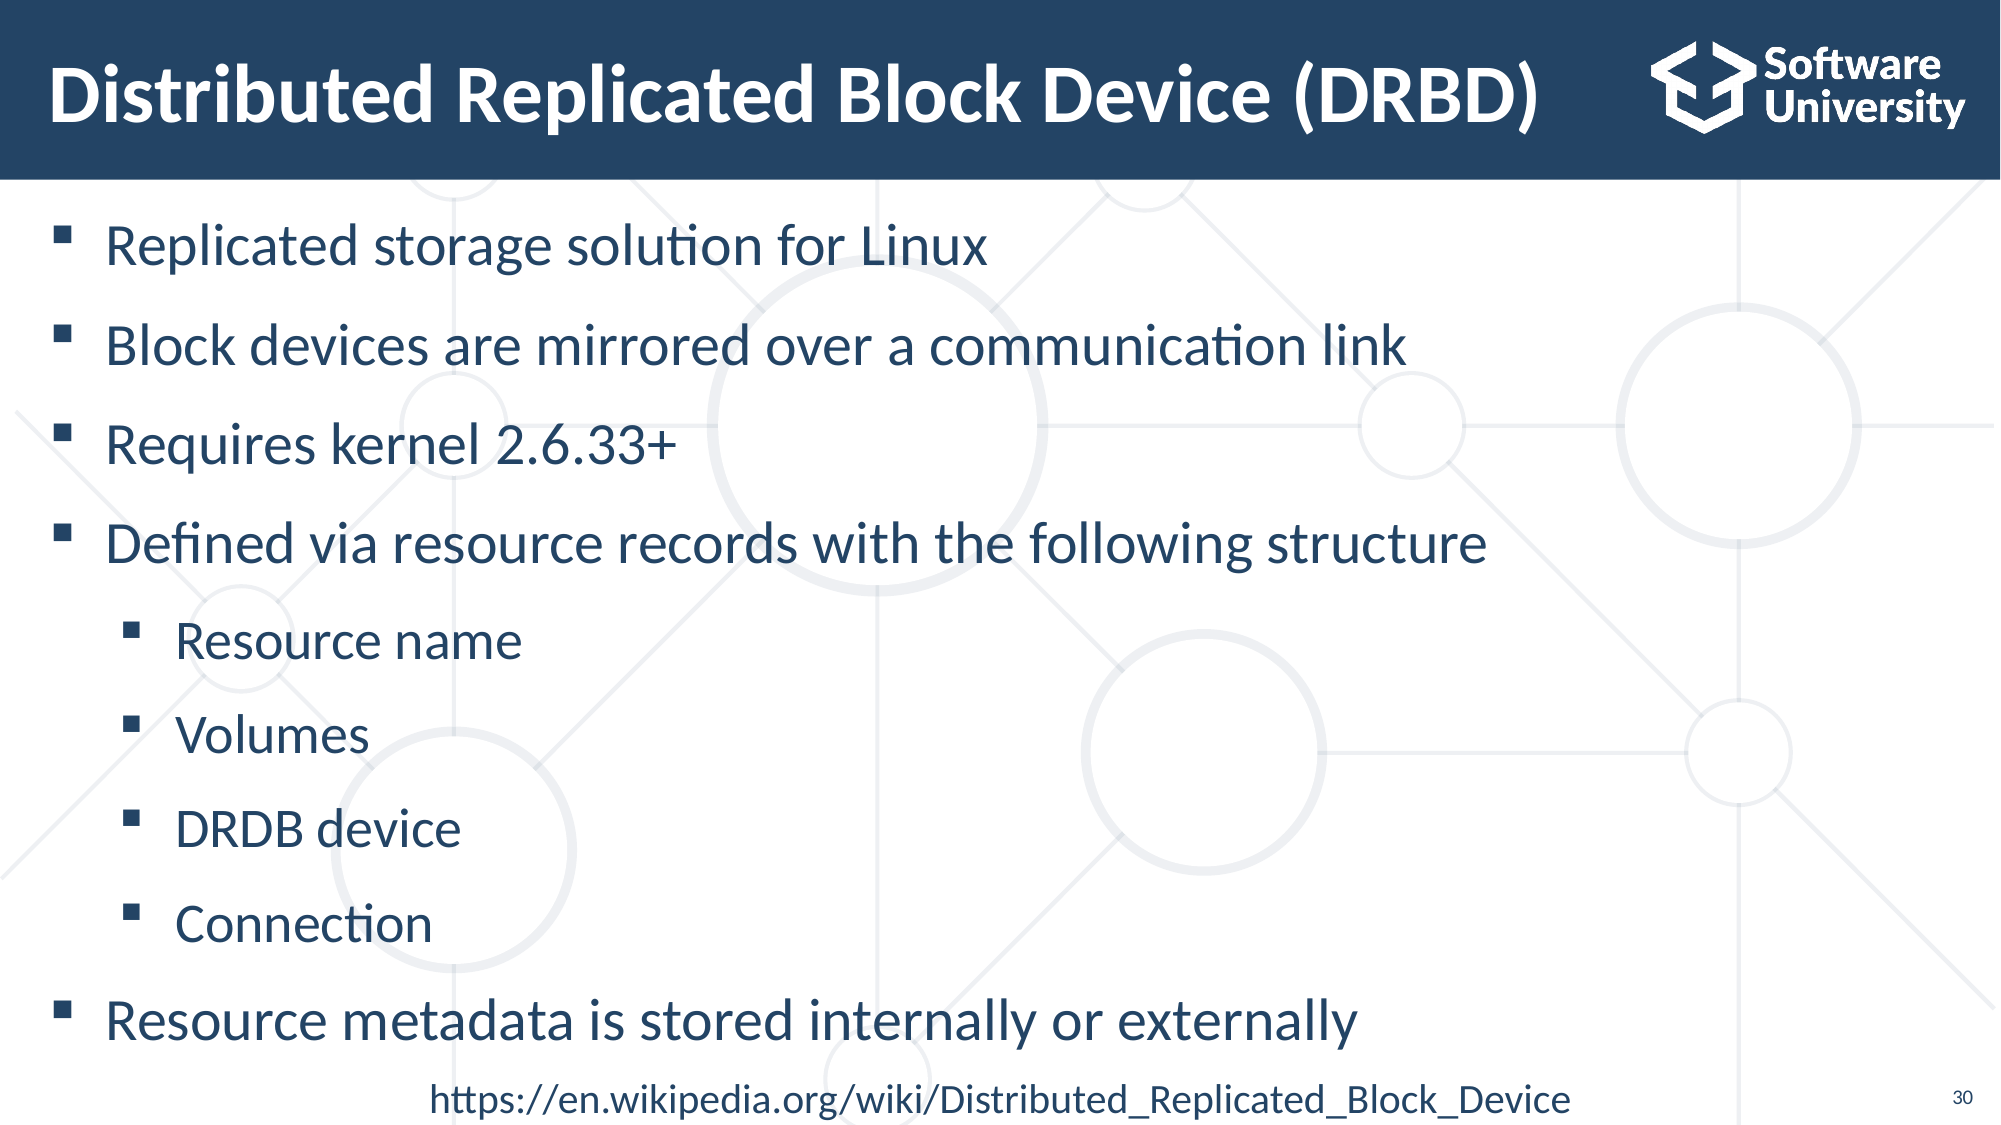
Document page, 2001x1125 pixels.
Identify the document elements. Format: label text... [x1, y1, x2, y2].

slide_number 30 [1927, 1067, 1989, 1117]
text_box https://en.wikipedia.org/wiki/Distributed_Replicated_Block_Device [126, 1049, 1875, 1125]
title Distributed Replicated Block Device (DRBD) [31, 16, 1625, 162]
list Replicated storage solution for Linux Block devices are mirrored over a communication link Requires kernel 2.6.33+ Defined via resource records with the following structure Resource name Volumes DRDB device Connection Resource metadata is stored internally or externally [31, 196, 1970, 1068]
picture [1651, 41, 1966, 134]
